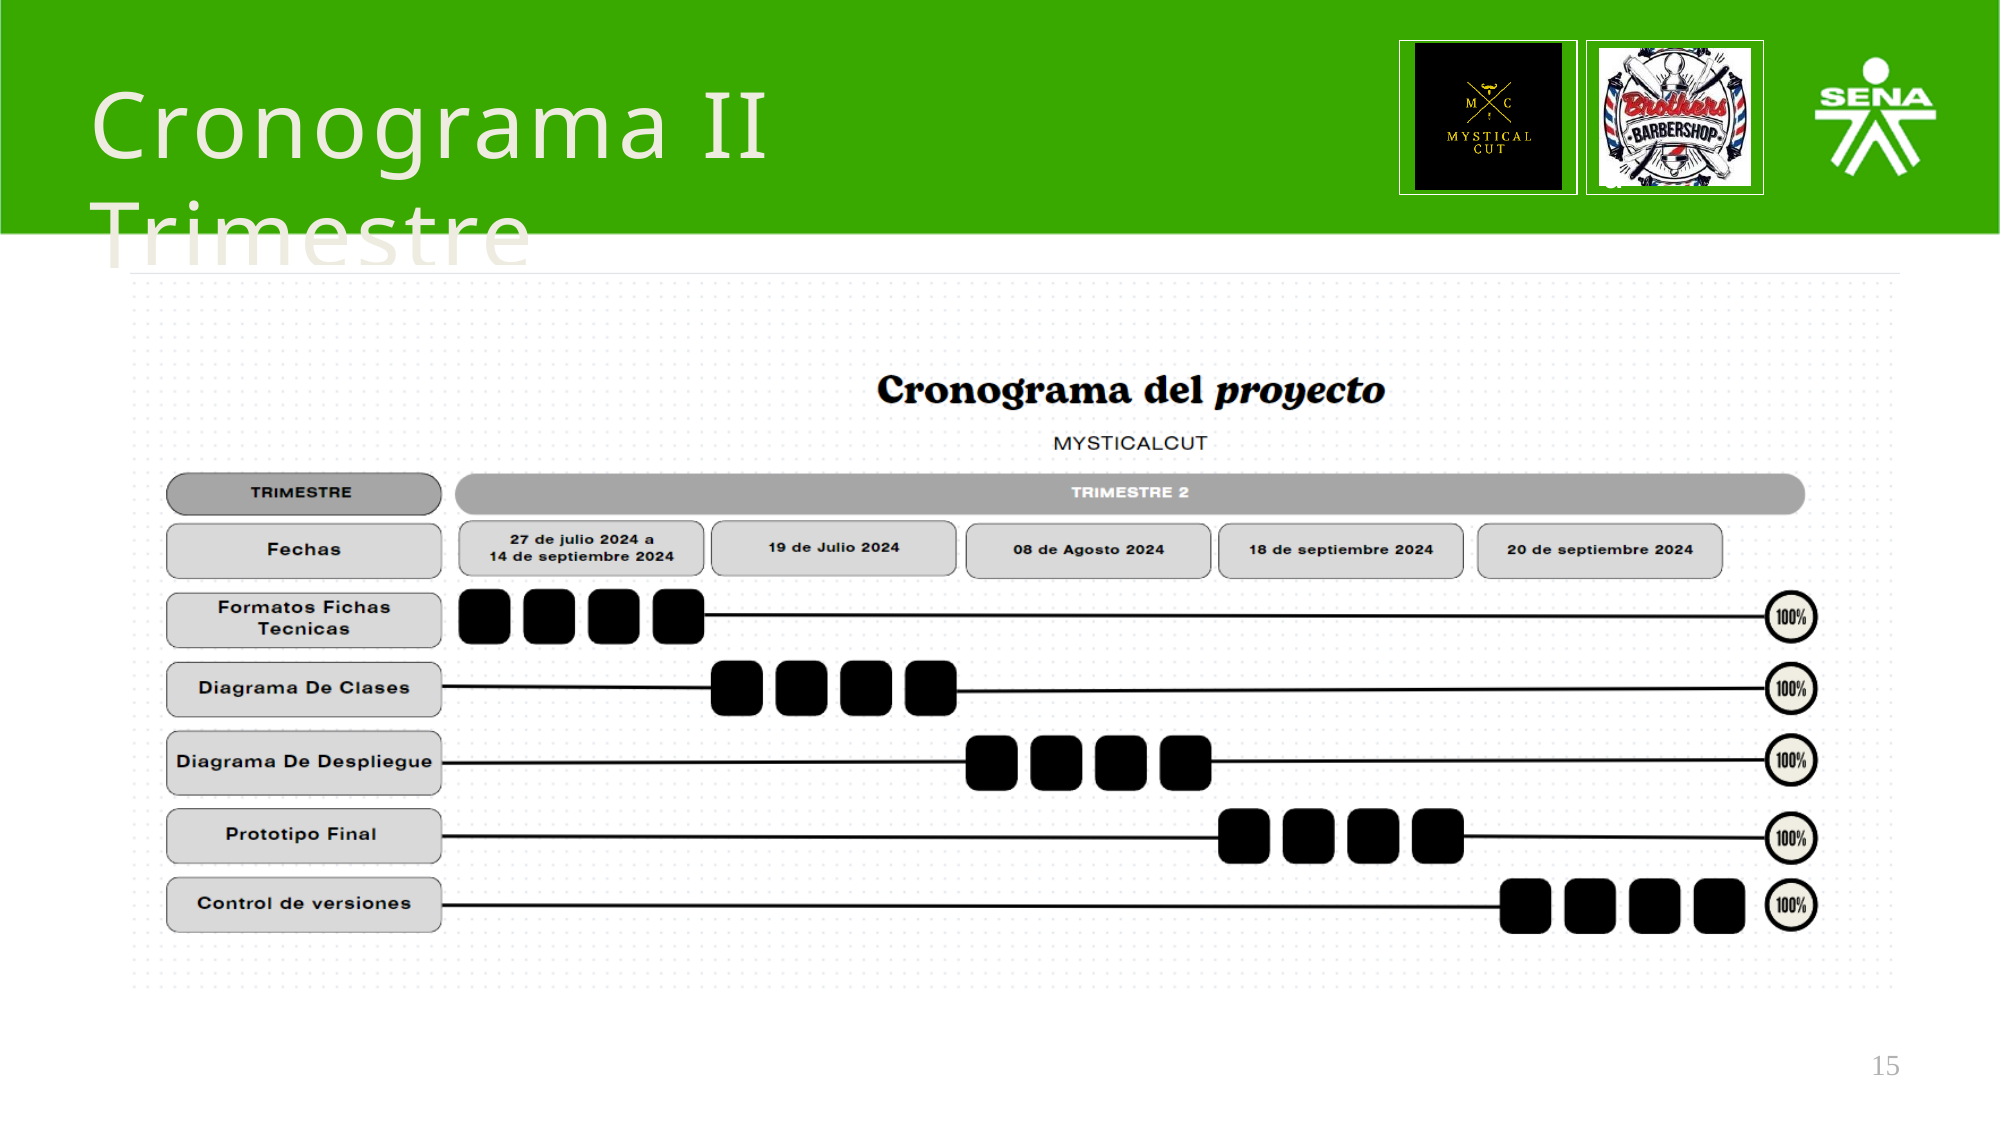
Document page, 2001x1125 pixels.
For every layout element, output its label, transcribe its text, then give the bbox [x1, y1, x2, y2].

slide_number 15 [1440, 1046, 1900, 1103]
picture [0, 0, 2000, 236]
text_box Cronograma II Trimestre [87, 247, 1213, 288]
picture [130, 265, 1901, 993]
